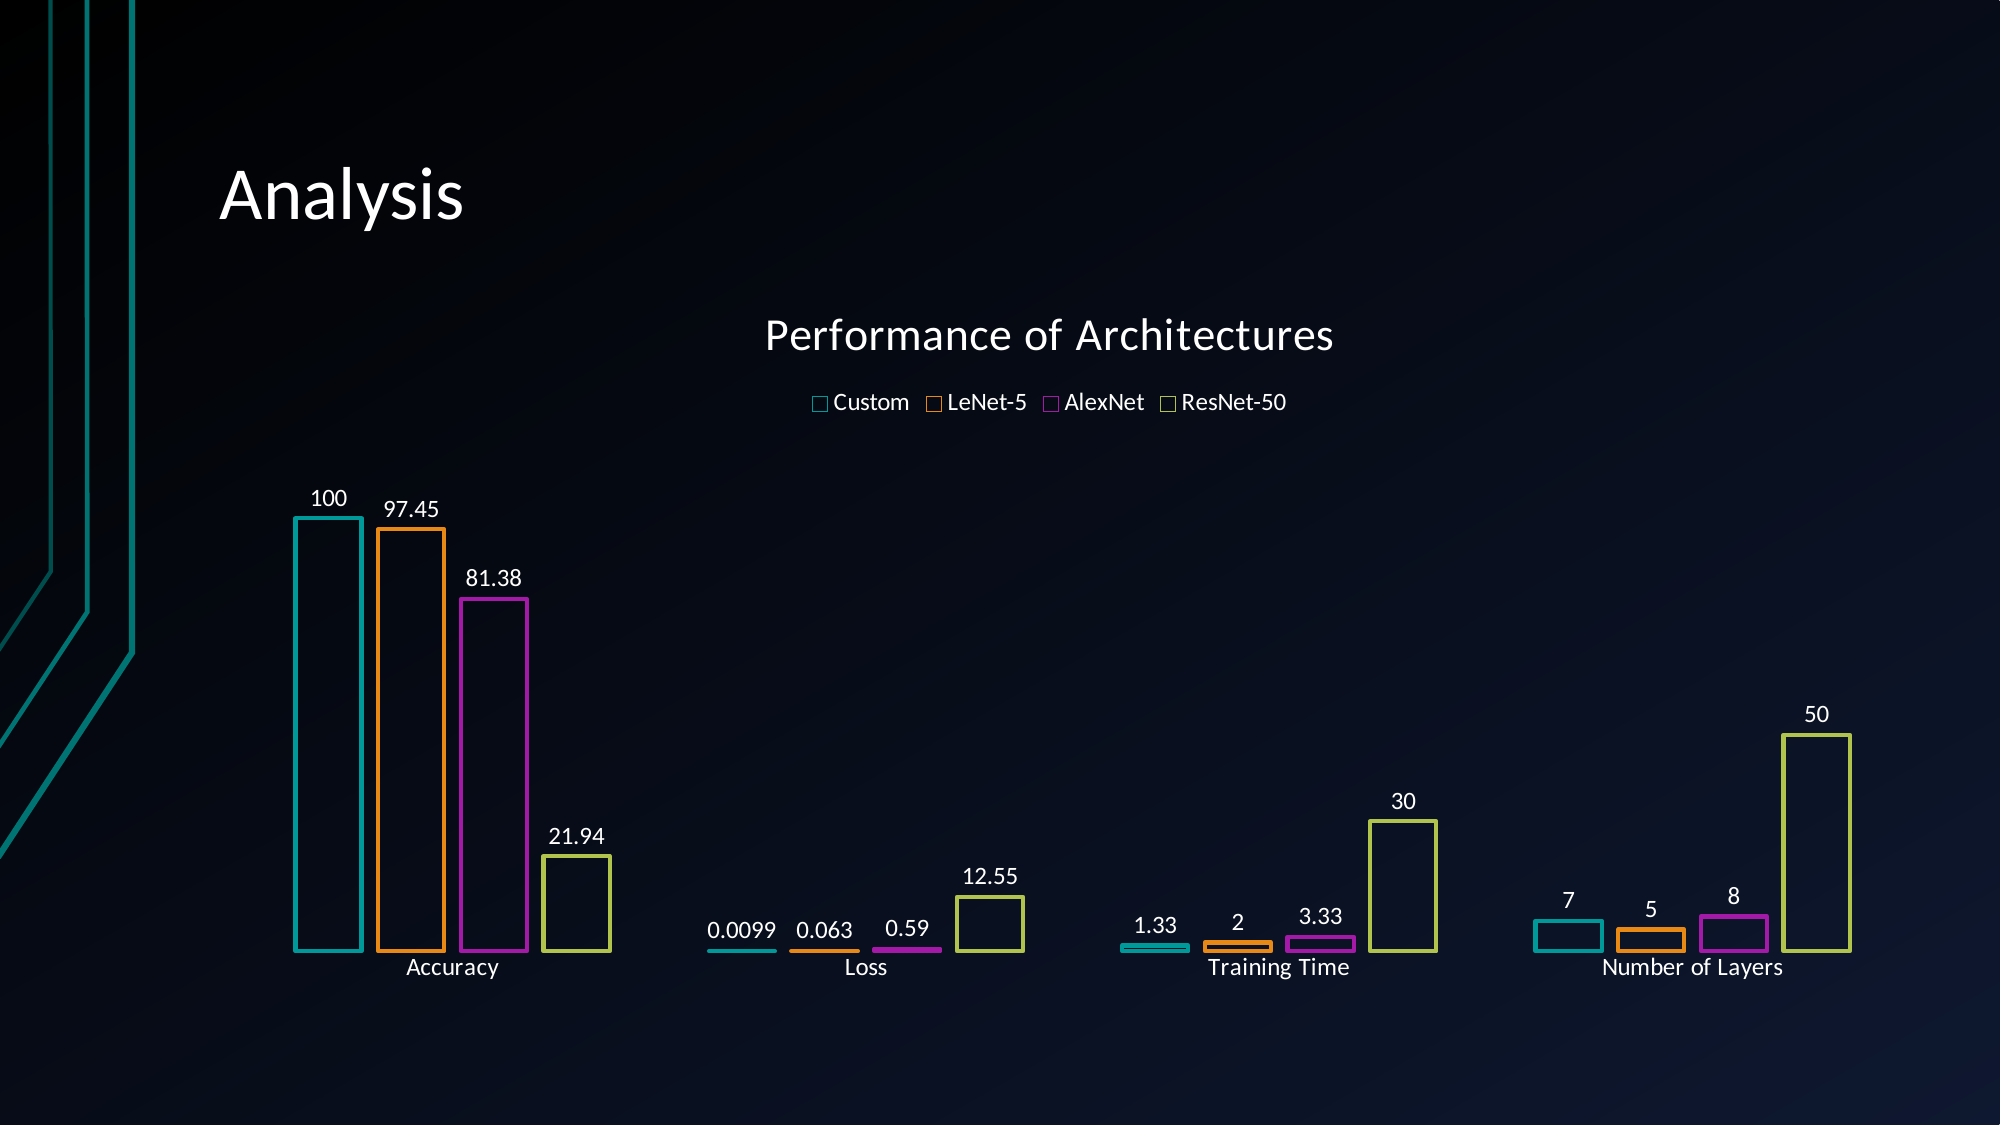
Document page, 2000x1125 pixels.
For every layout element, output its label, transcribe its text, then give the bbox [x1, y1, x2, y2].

title Analysis [199, 45, 1900, 246]
chart [199, 278, 1900, 1012]
